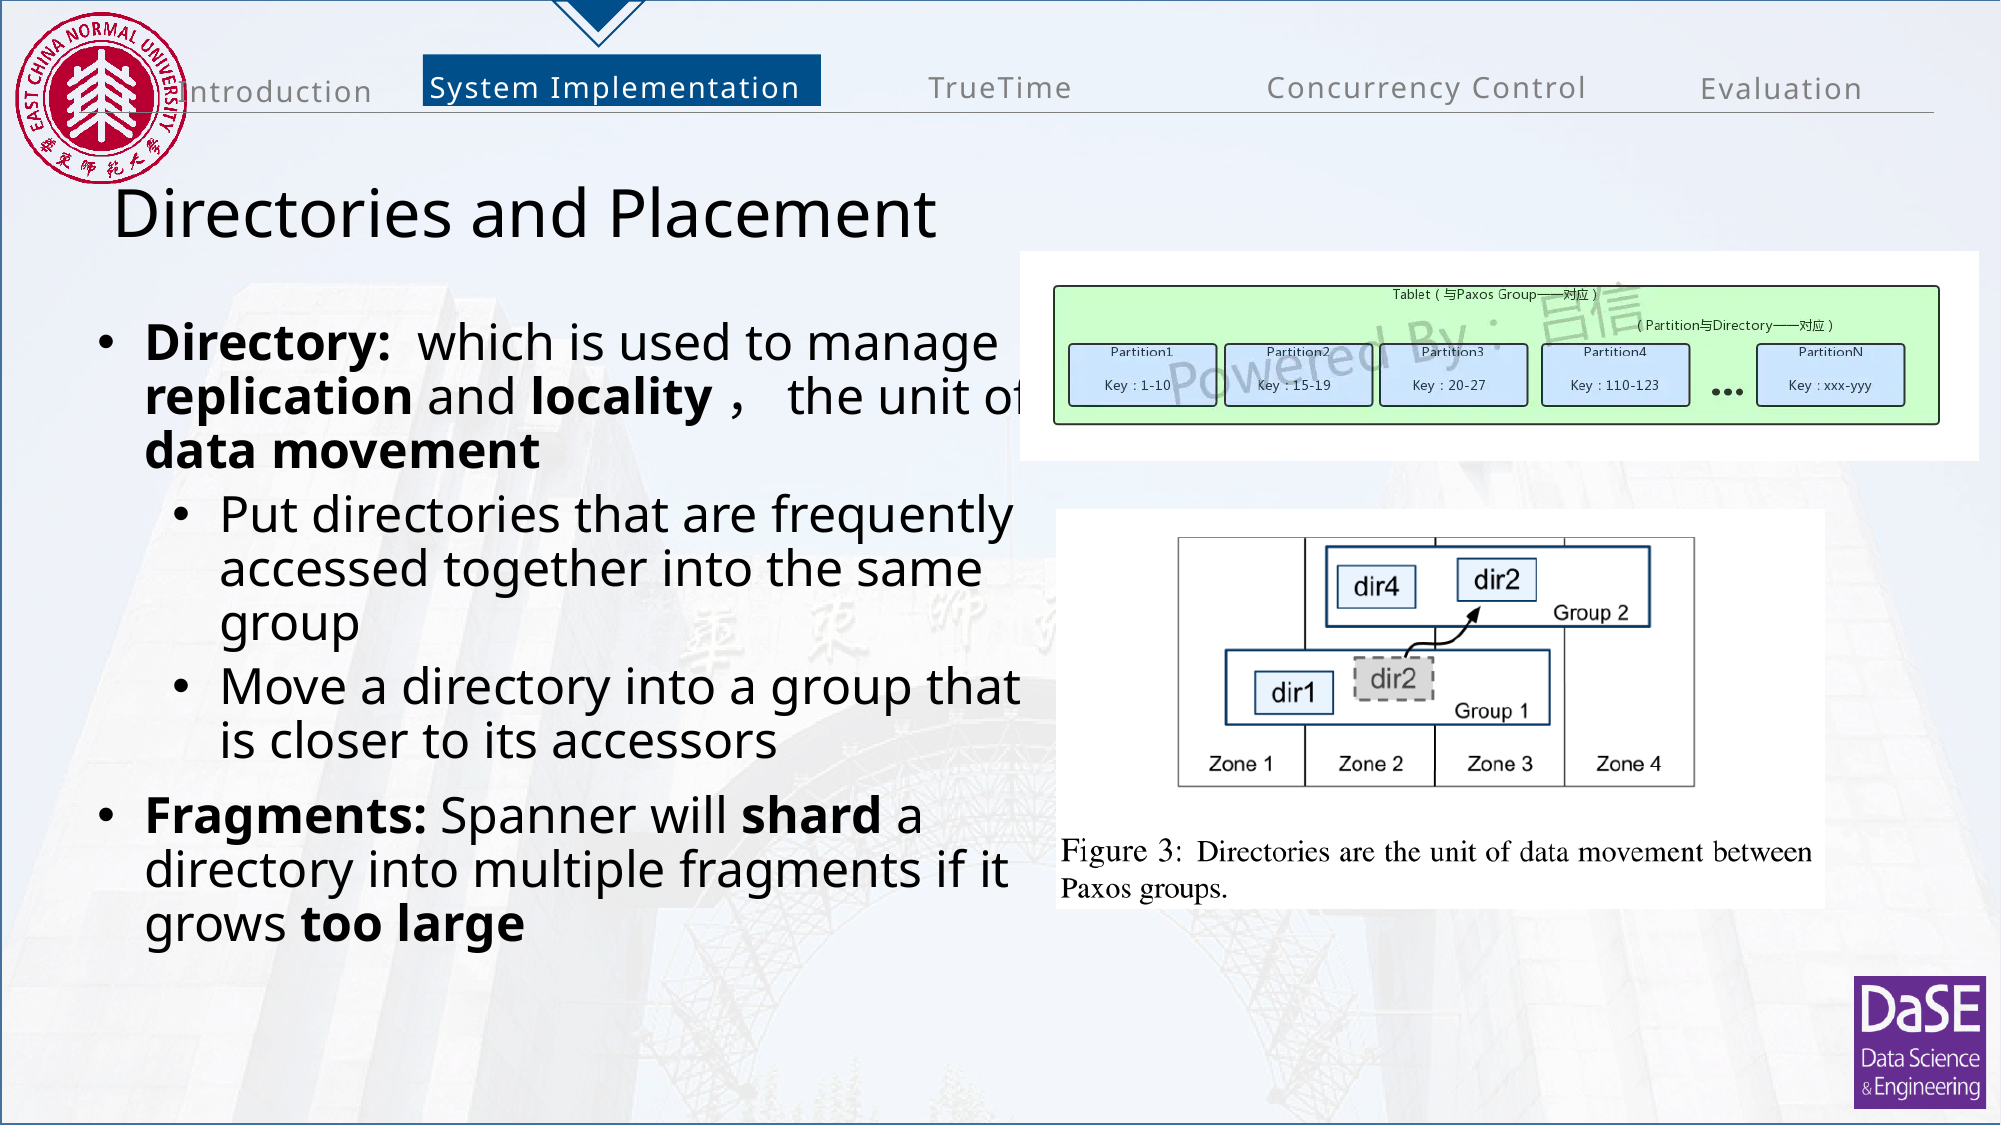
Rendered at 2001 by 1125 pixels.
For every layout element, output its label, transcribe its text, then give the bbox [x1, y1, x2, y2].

picture [557, 2, 640, 44]
picture [0, 0, 2001, 1125]
title Directories and Placement [97, 76, 1021, 309]
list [1056, 509, 1825, 909]
list Directory: which is used to manage replication and locality，the unit of data movement Put directories that are frequently accessed together into the same group Move a directory into a group that is closer to its accessors Fragments: Spanner will shard a directory into multiple fragments if it grows too large [82, 309, 1057, 1030]
